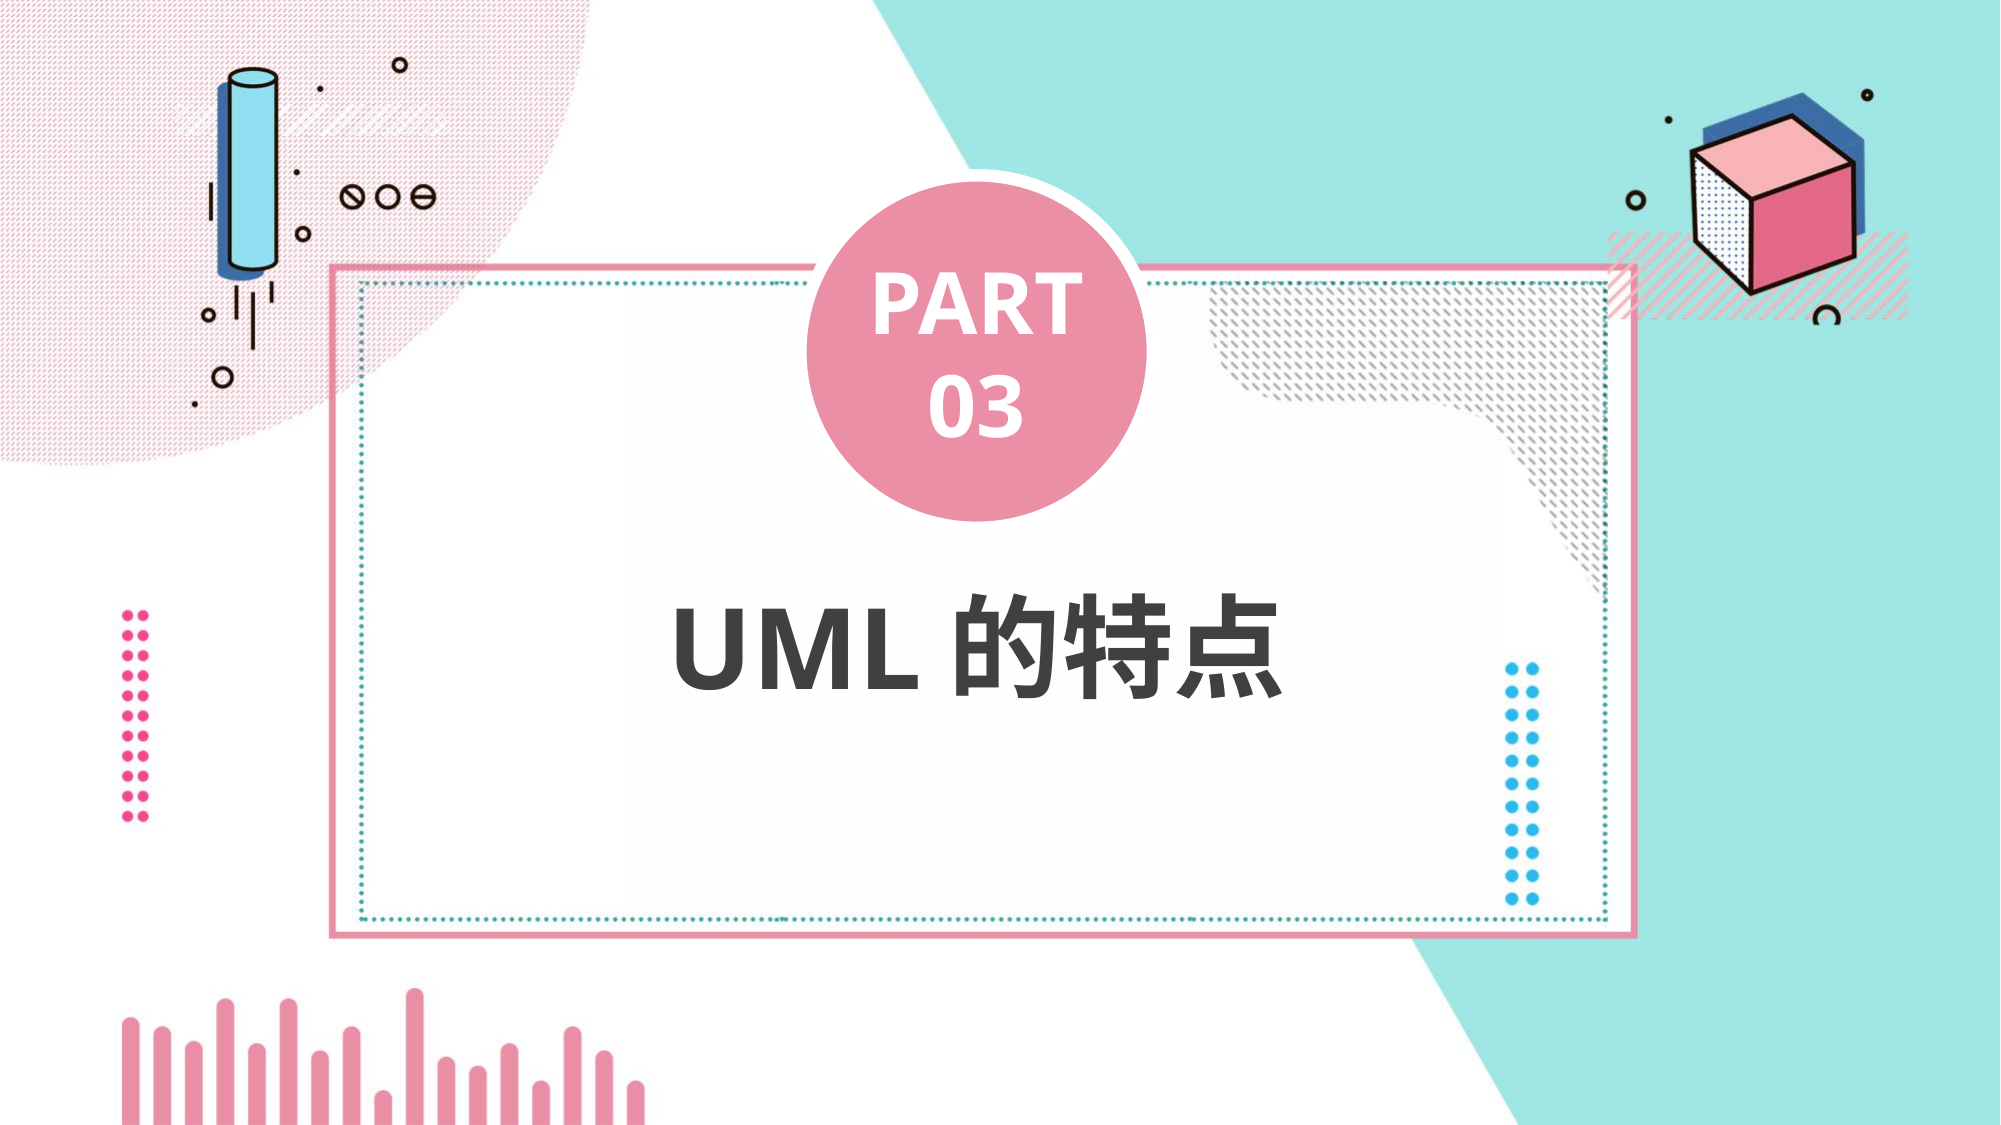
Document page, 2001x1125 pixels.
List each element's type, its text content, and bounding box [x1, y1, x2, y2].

text_box PART 03 [799, 174, 1154, 529]
picture [0, 0, 2001, 1125]
text_box UML的特点 [652, 570, 1301, 720]
